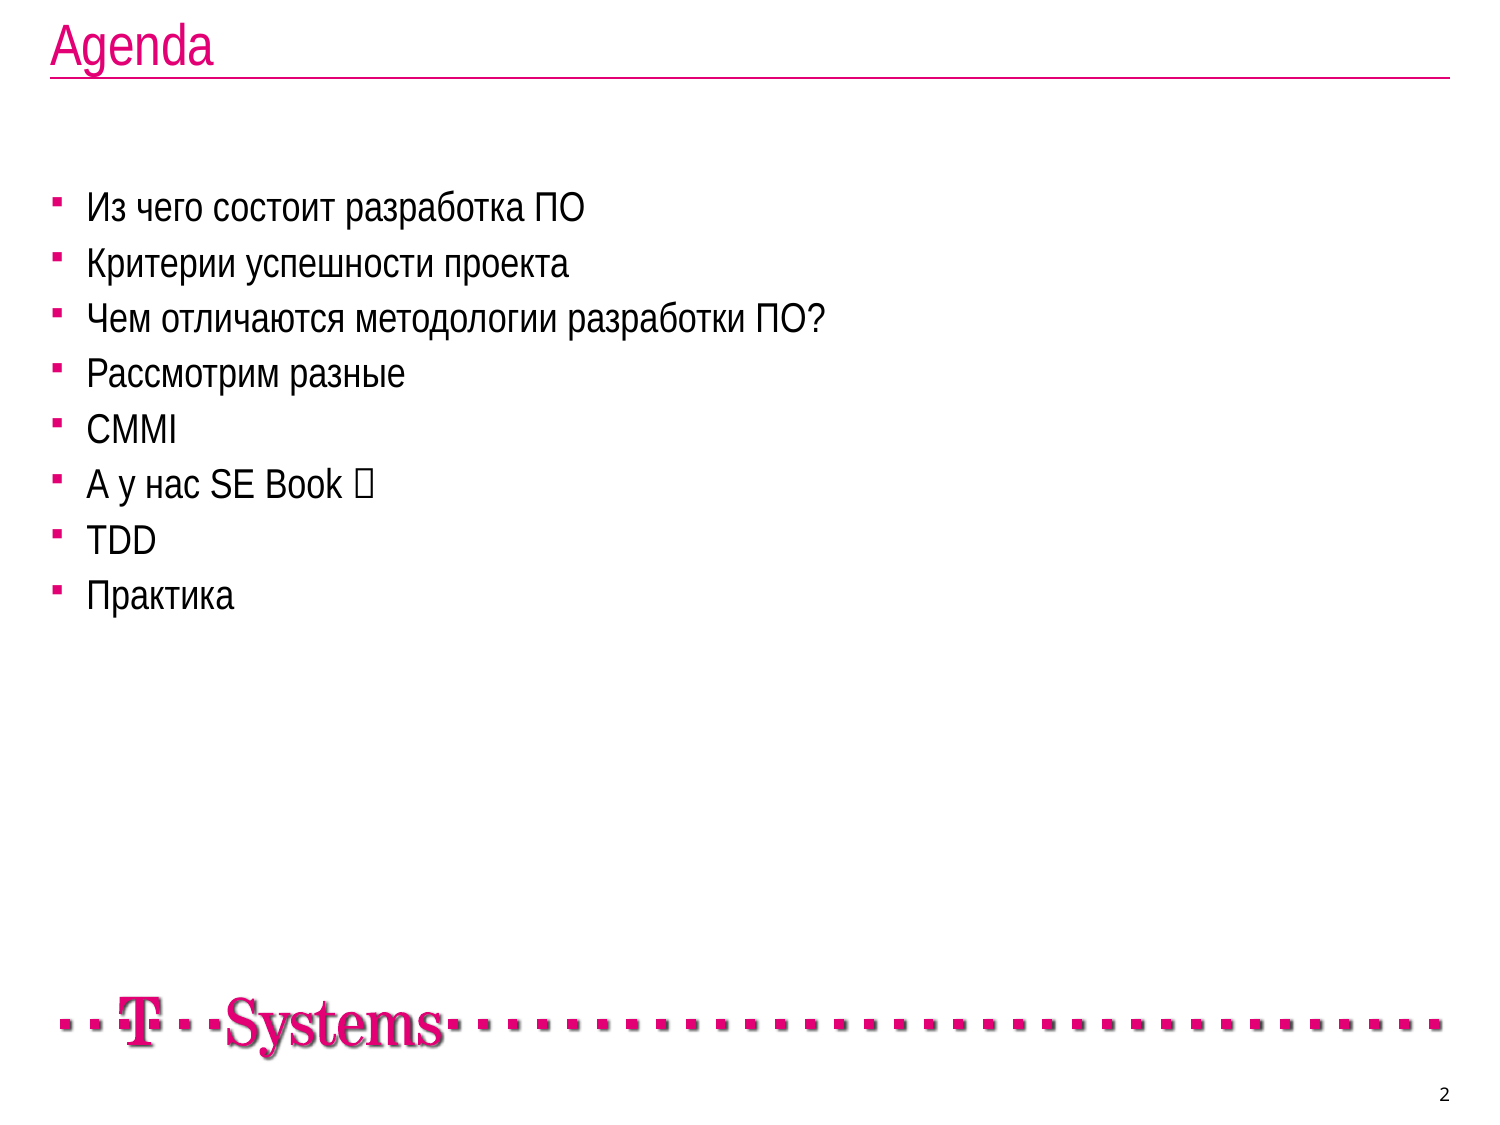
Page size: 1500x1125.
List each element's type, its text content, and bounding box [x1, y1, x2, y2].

title Agenda [50, 14, 1450, 91]
slide_number 2 [1361, 1082, 1451, 1107]
list Из чего состоит разработка ПО Критерии успешности проекта Чем отличаются методологии разработки ПО? Рассмотрим разные CMMI А у нас SE Book  TDD Практика [50, 125, 1450, 988]
